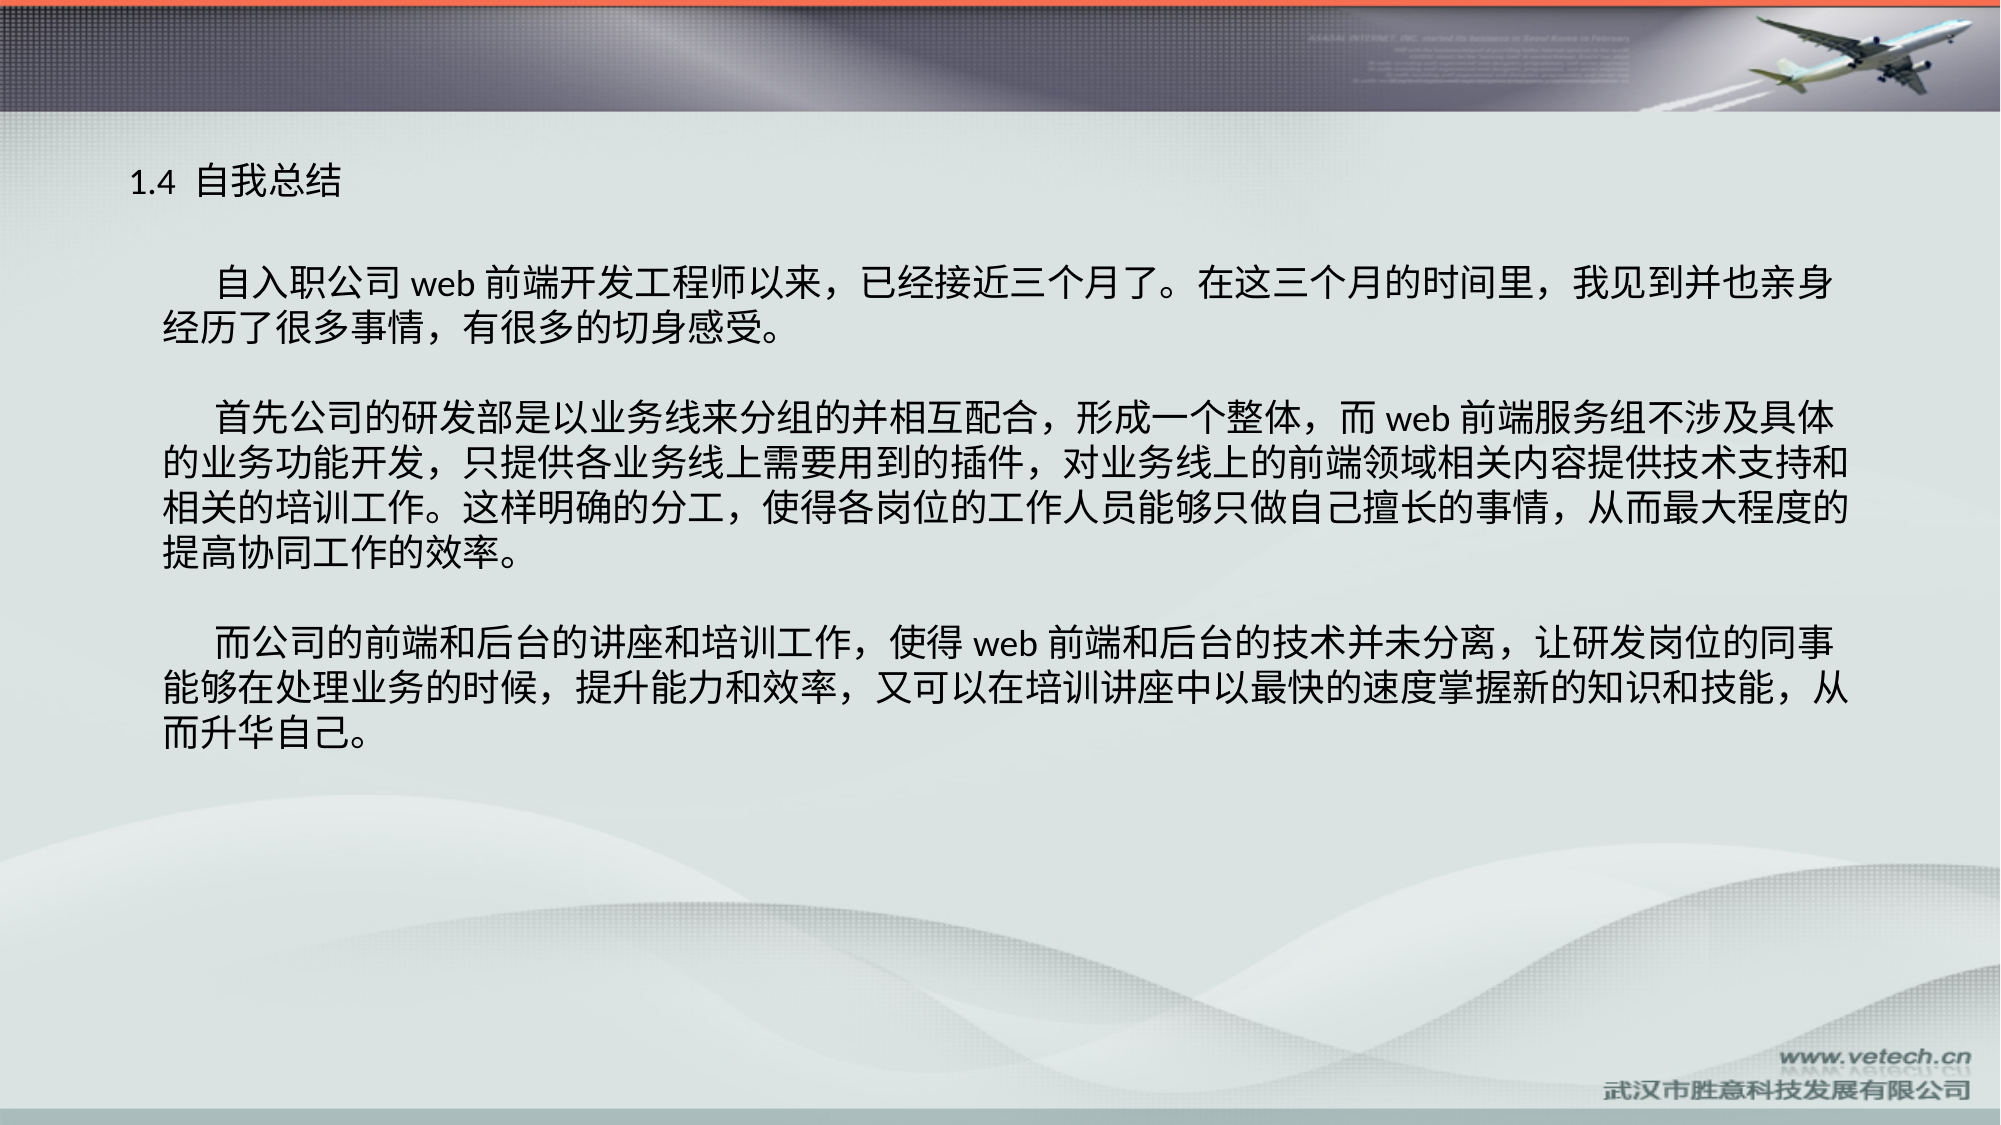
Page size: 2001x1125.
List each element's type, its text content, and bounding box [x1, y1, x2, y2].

text_box 自入职公司web前端开发工程师以来，已经接近三个月了。在这三个月的时间里，我见到并也亲身经历了很多事情，有很多的切身感受。 首先公司的研发部是以业务线来分组的并相互配合，形成一个整体，而web前端服务组不涉及具体的业务功能开发，只提供各业务线上需要用到的插件，对业务线上的前端领域相关内容提供技术支持和相关的培训工作。这样明确的分工，使得各岗位的工作人员能够只做自己擅长的事情，从而最大程度的提高协同工作的效率。 而公司的前端和后台的讲座和培训工作，使得web前端和后台的技术并未分离，让研发岗位的同事能够在处理业务的时候，提升能力和效率，又可以在培训讲座中以最快的速度掌握新的知识和技能，从而升华自己。 [147, 251, 1876, 852]
text_box 1.4 自我总结 [113, 149, 1561, 210]
picture [0, 0, 2001, 1125]
